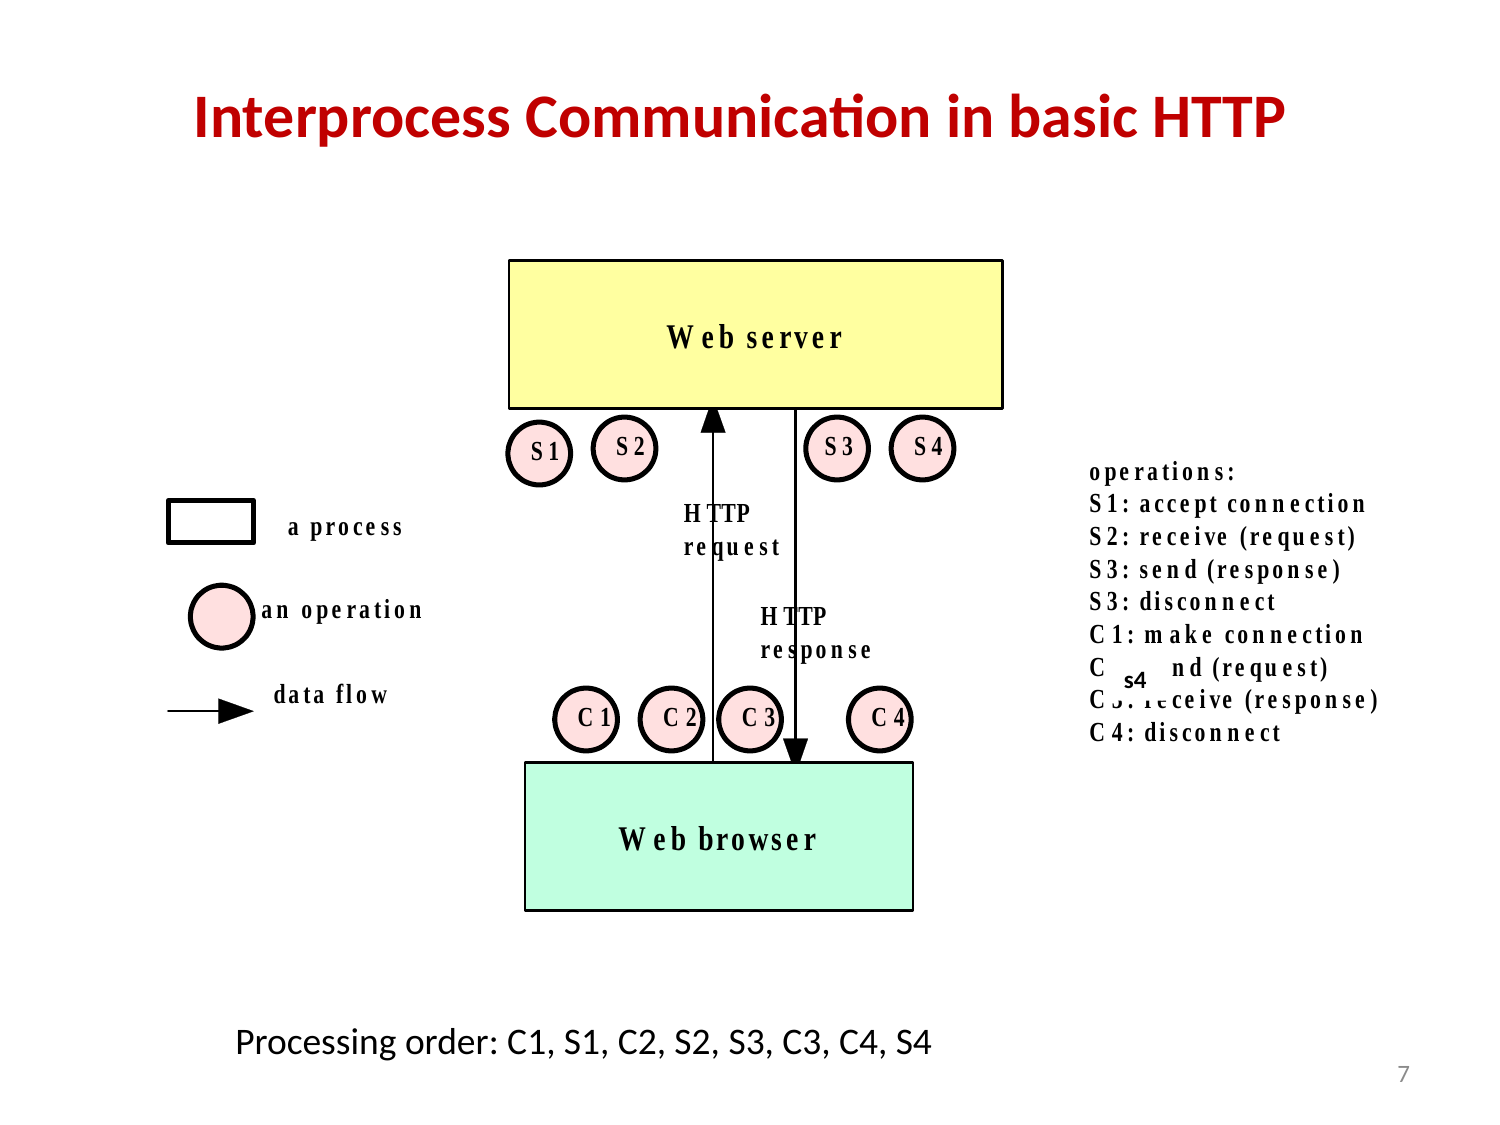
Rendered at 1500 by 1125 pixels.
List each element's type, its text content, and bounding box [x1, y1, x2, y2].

text_box Processing order: C1, S1, C2, S2, S3, C3, C4, S4 [220, 1009, 1393, 1070]
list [155, 247, 1394, 924]
title Interprocess Communication in basic HTTP [75, 45, 1425, 163]
slide_number 7 [1074, 1042, 1425, 1103]
